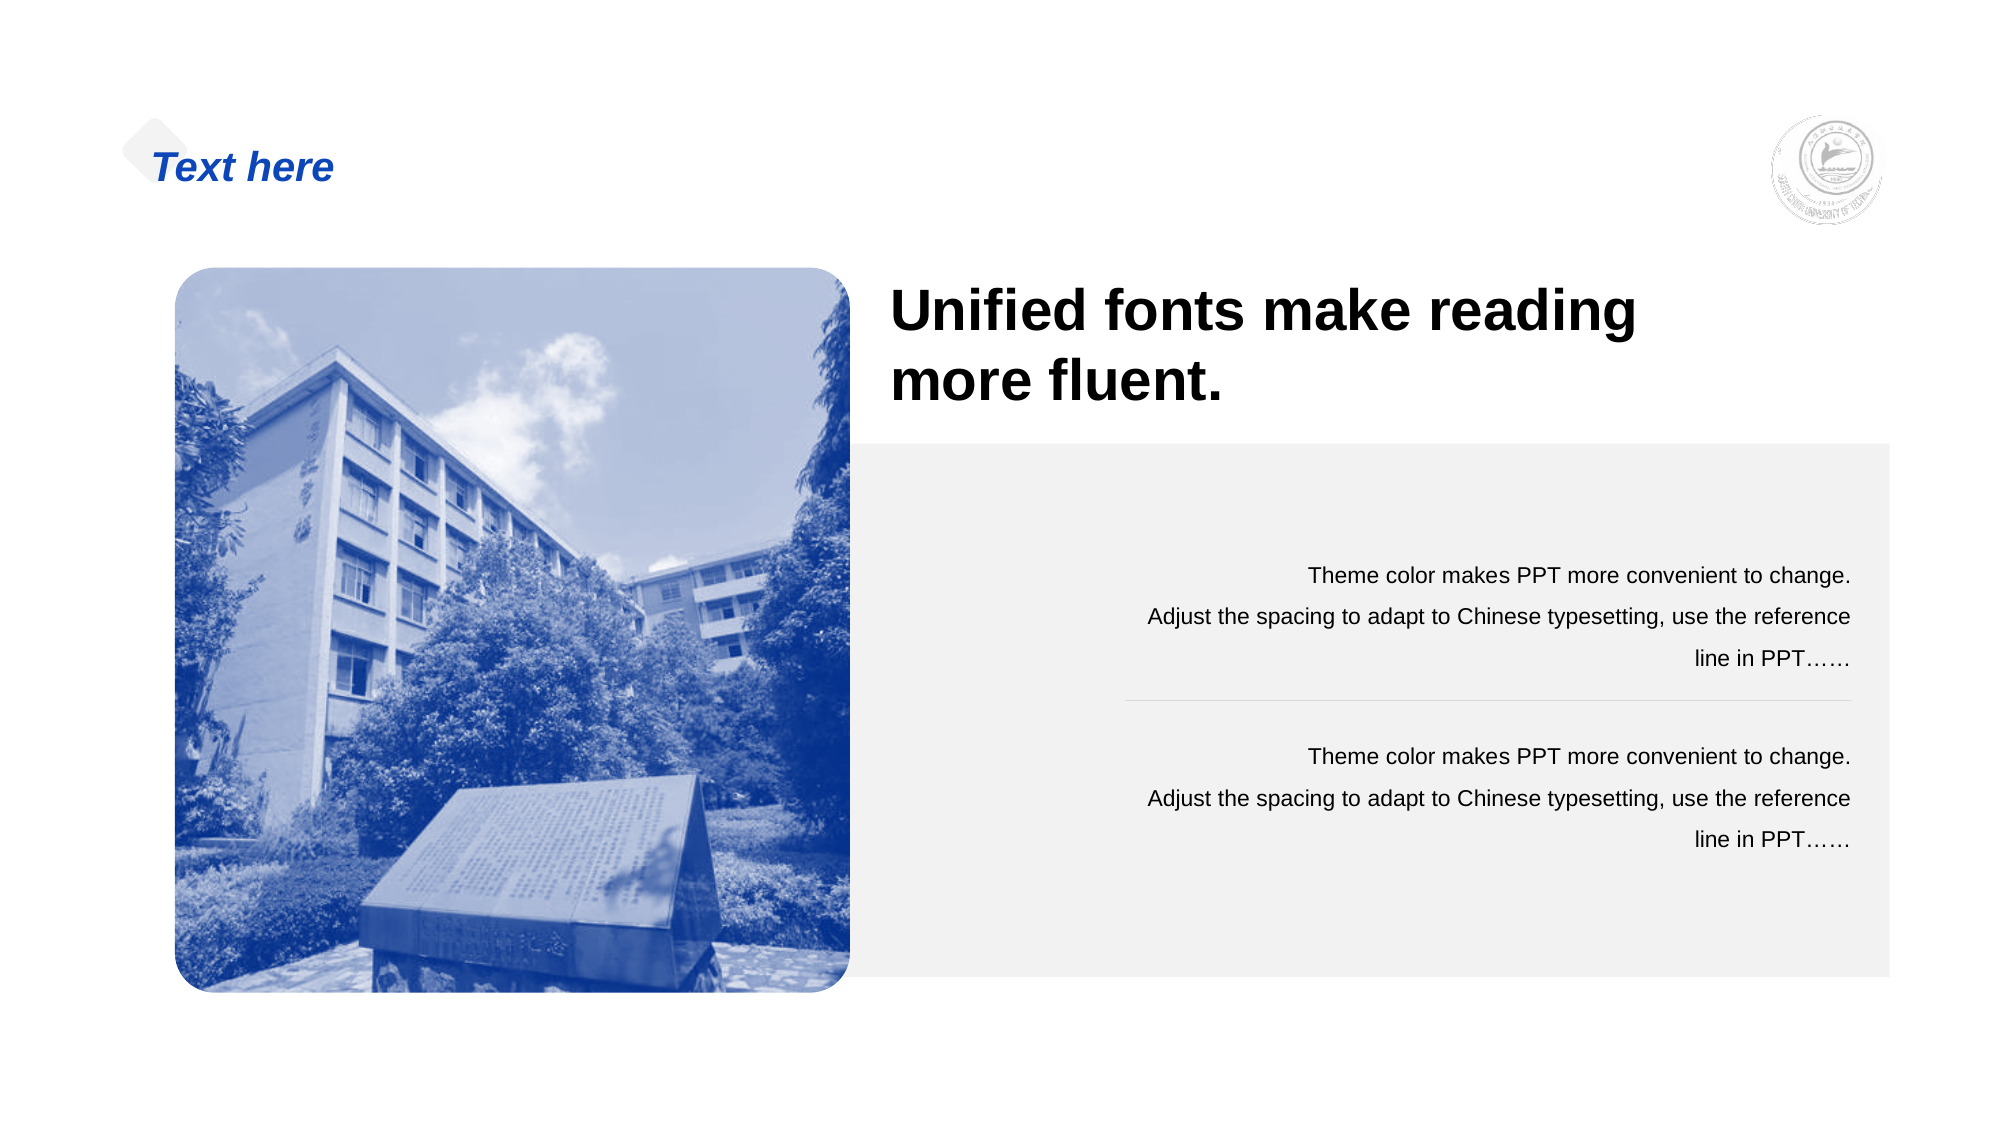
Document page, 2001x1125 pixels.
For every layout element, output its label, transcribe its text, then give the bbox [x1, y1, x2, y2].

text_box [173, 266, 851, 994]
text_box Theme color make s PPT more convenient to change. Adjust the spacing to adapt to Chinese typesetting, use the reference line in PPT…… [1104, 720, 1867, 902]
title Text here [135, 29, 1916, 199]
text_box Theme color make s PPT more convenient to change. Adjust the spacing to adapt to Chinese typesetting, use the reference line in PPT…… [1104, 539, 1867, 720]
text_box Unifi ed fonts make reading more fluent. [875, 265, 1740, 452]
text_box [844, 443, 1891, 978]
picture [1771, 199, 1882, 225]
